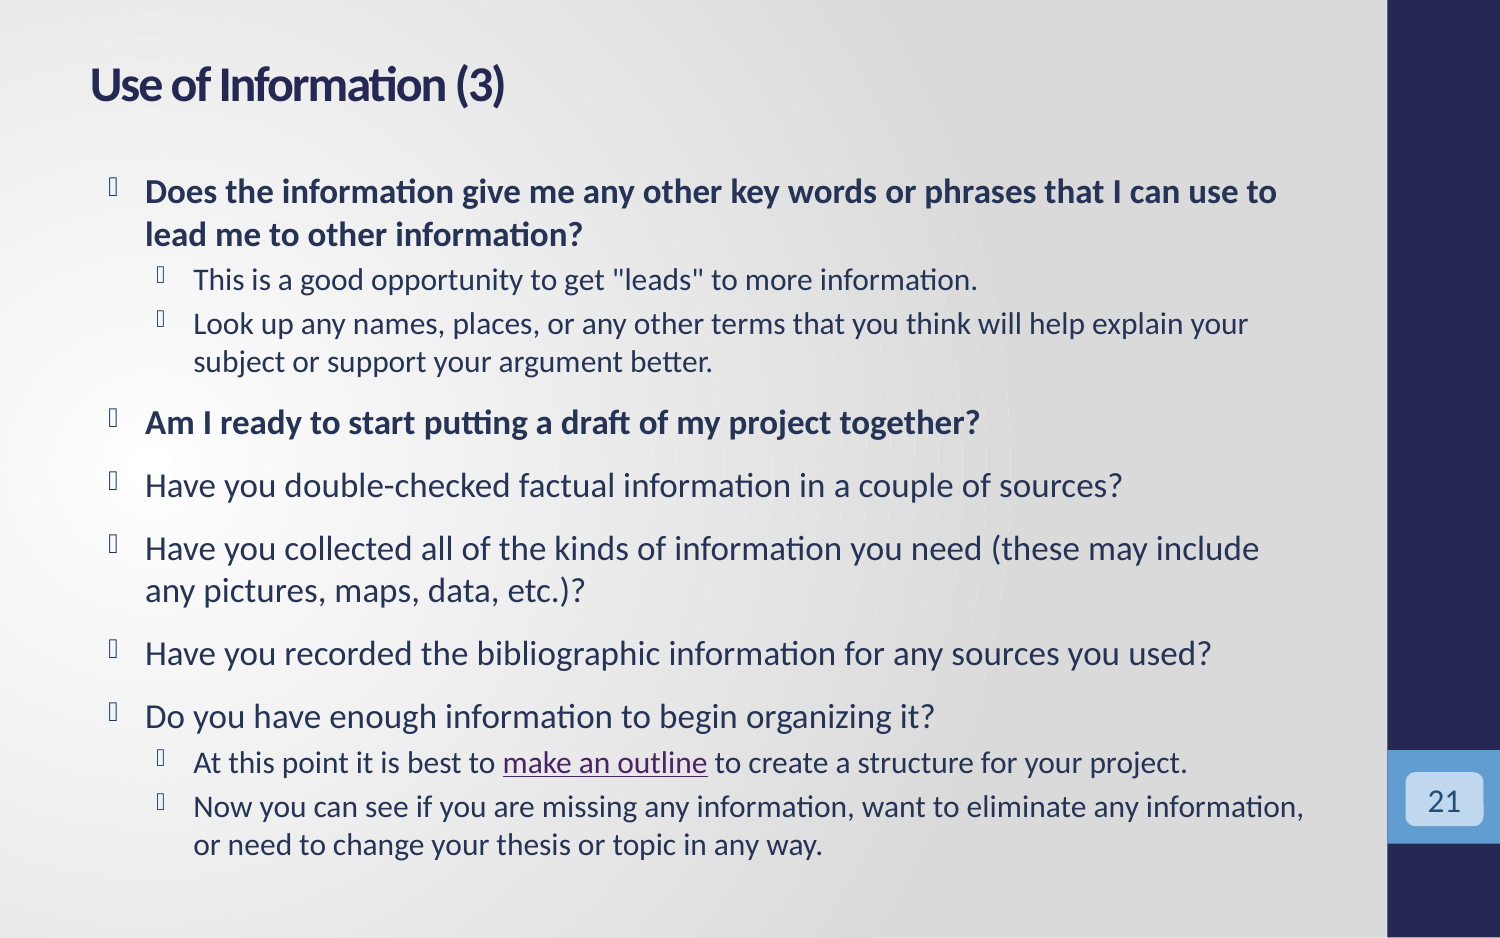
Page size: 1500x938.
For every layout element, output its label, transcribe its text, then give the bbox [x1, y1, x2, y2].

list Does the information give me any other key words or phrases that I can use to lead me to other information? This is a good opportunity to get "leads" to more information. Look up any names, places, or any other terms that you think will help explain your subject or support your argument better. Am I ready to start putting a draft of my project together? Have you double-checked factual information in a couple of sources? Have you collected all of the kinds of information you need (these may include any pictures, maps, data, etc.)? Have you recorded the bibliographic information for any sources you used? Do you have enough information to begin organizing it? At this point it is best to make an outline to create a structure for your project. Now you can see if you are missing any information, want to eliminate any information, or need to change your thesis or topic in any way. [75, 161, 1325, 875]
text_box <numéro> [1405, 772, 1484, 827]
title Use of Information (3) [75, 37, 1325, 127]
